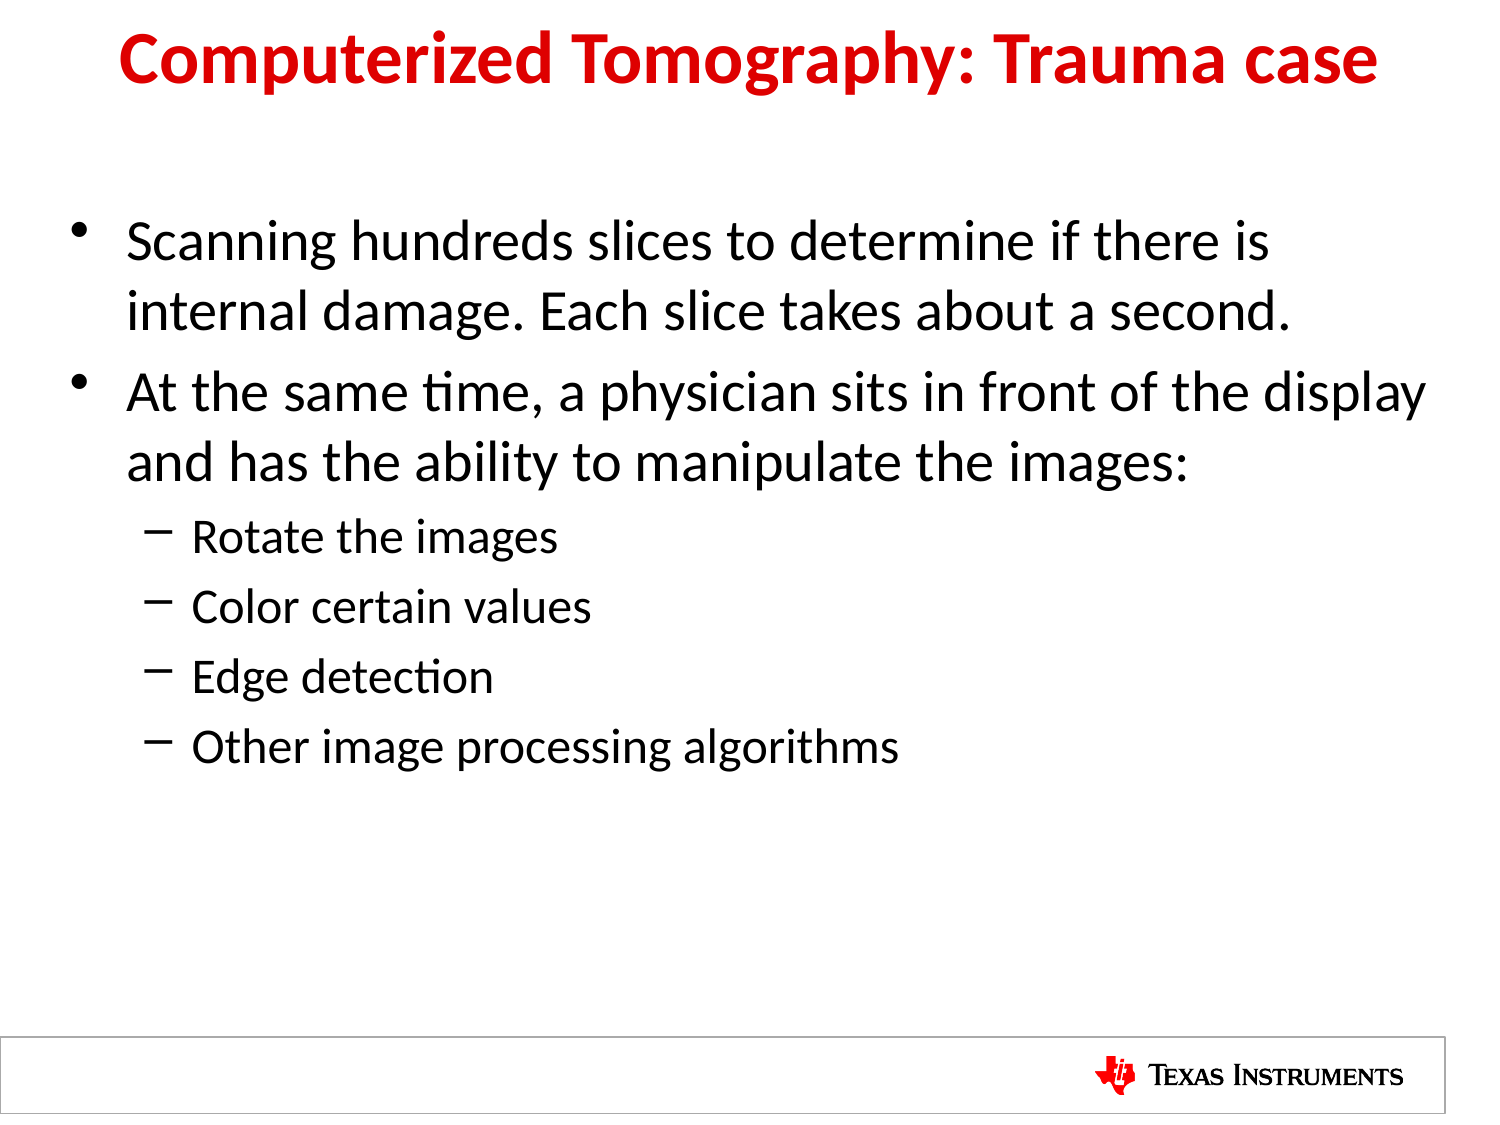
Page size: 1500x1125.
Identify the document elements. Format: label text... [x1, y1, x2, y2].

picture [1095, 1056, 1403, 1095]
list Scanning hundreds slices to determine if there is internal damage. Each slice takes about a second. At the same time, a physician sits in front of the display and has the ability to manipulate the images: Rotate the images Color certain values Edge detection Other image processing algorithms [54, 194, 1444, 965]
title Computerized Tomography: Trauma case [56, 0, 1444, 109]
